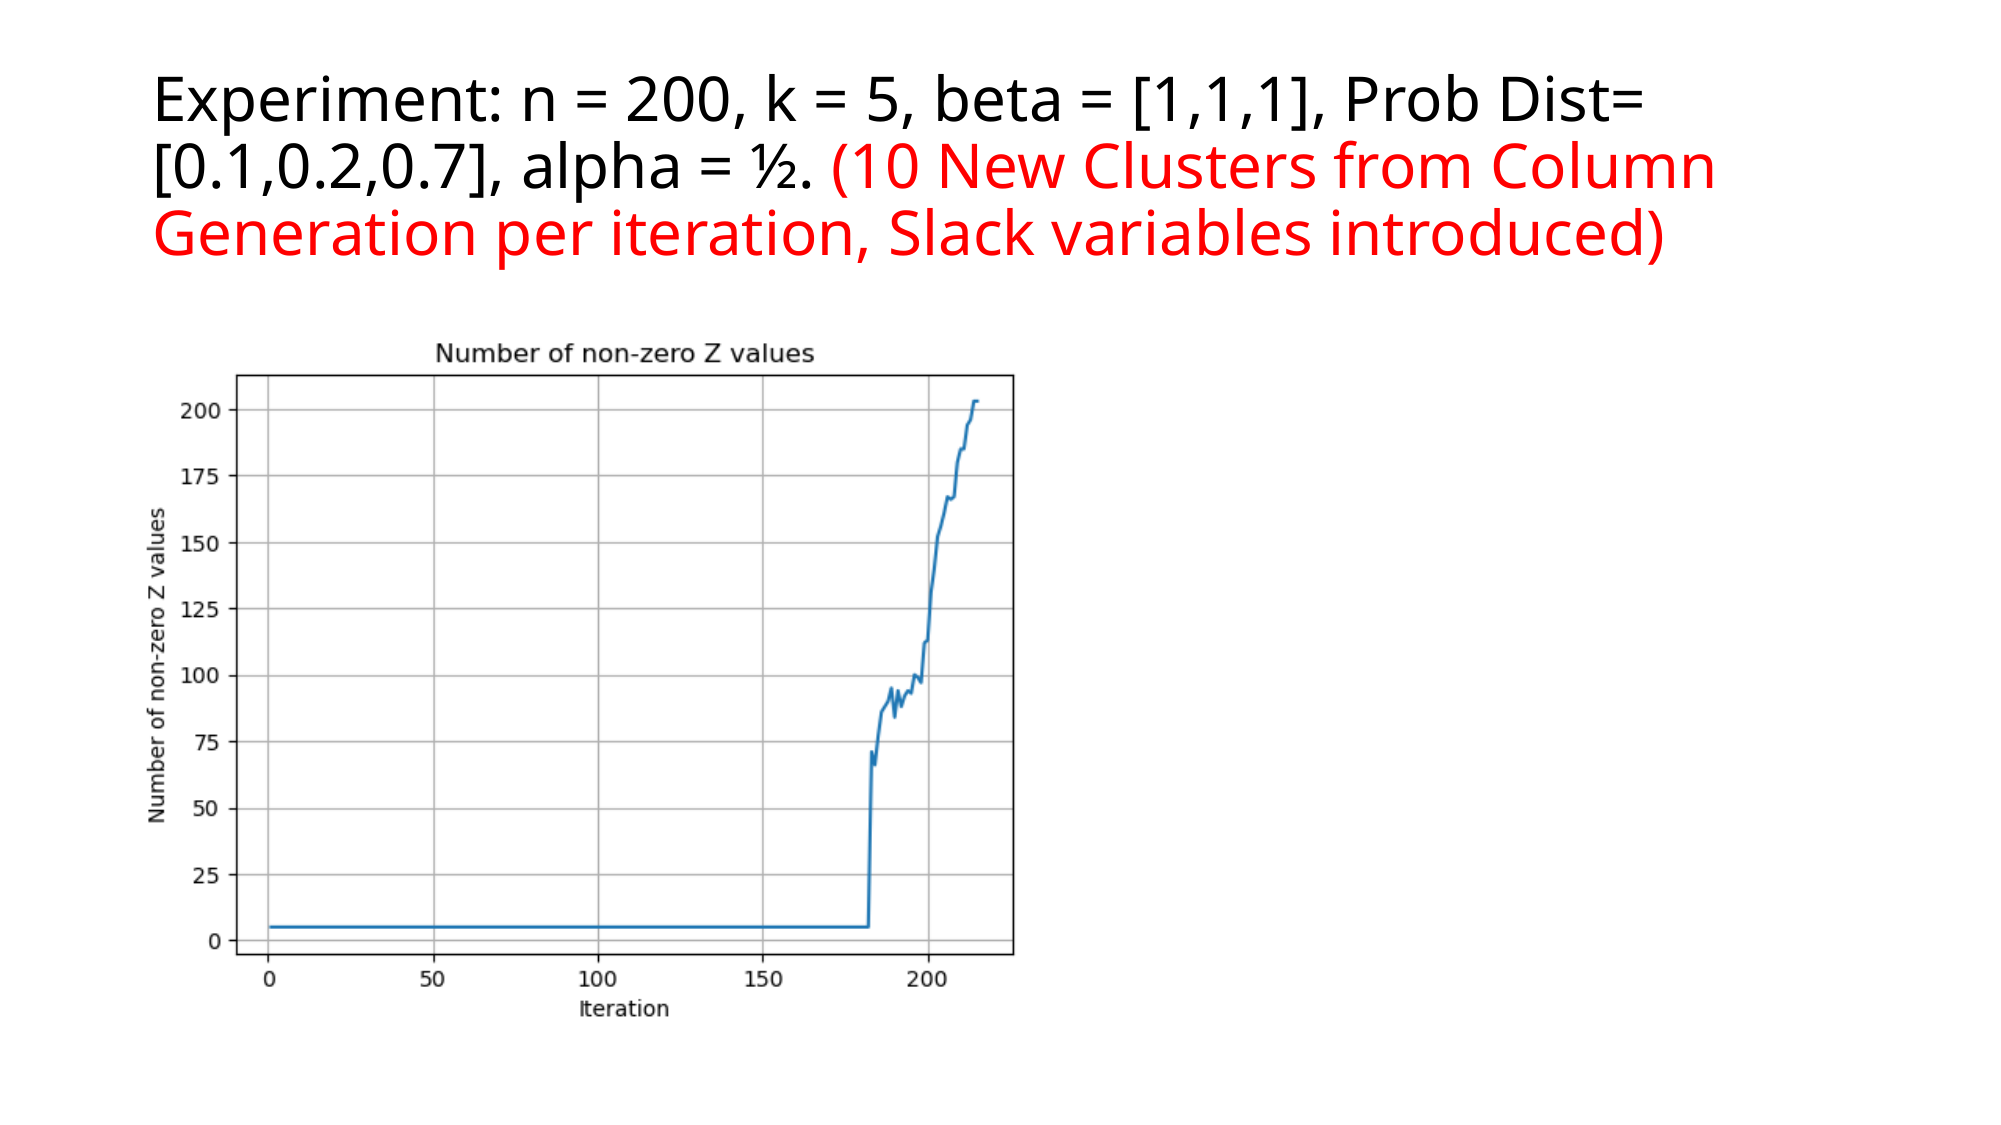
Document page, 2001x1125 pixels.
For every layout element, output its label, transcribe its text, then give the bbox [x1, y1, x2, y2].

title Experiment: n = 200, k = 5, beta = [1,1,1], Prob Dist= [0.1,0.2,0.7], alpha = ½. (10 New Clusters from Column Generation per iteration, Slack variables introduced) [137, 59, 1863, 278]
picture [133, 328, 1027, 1037]
